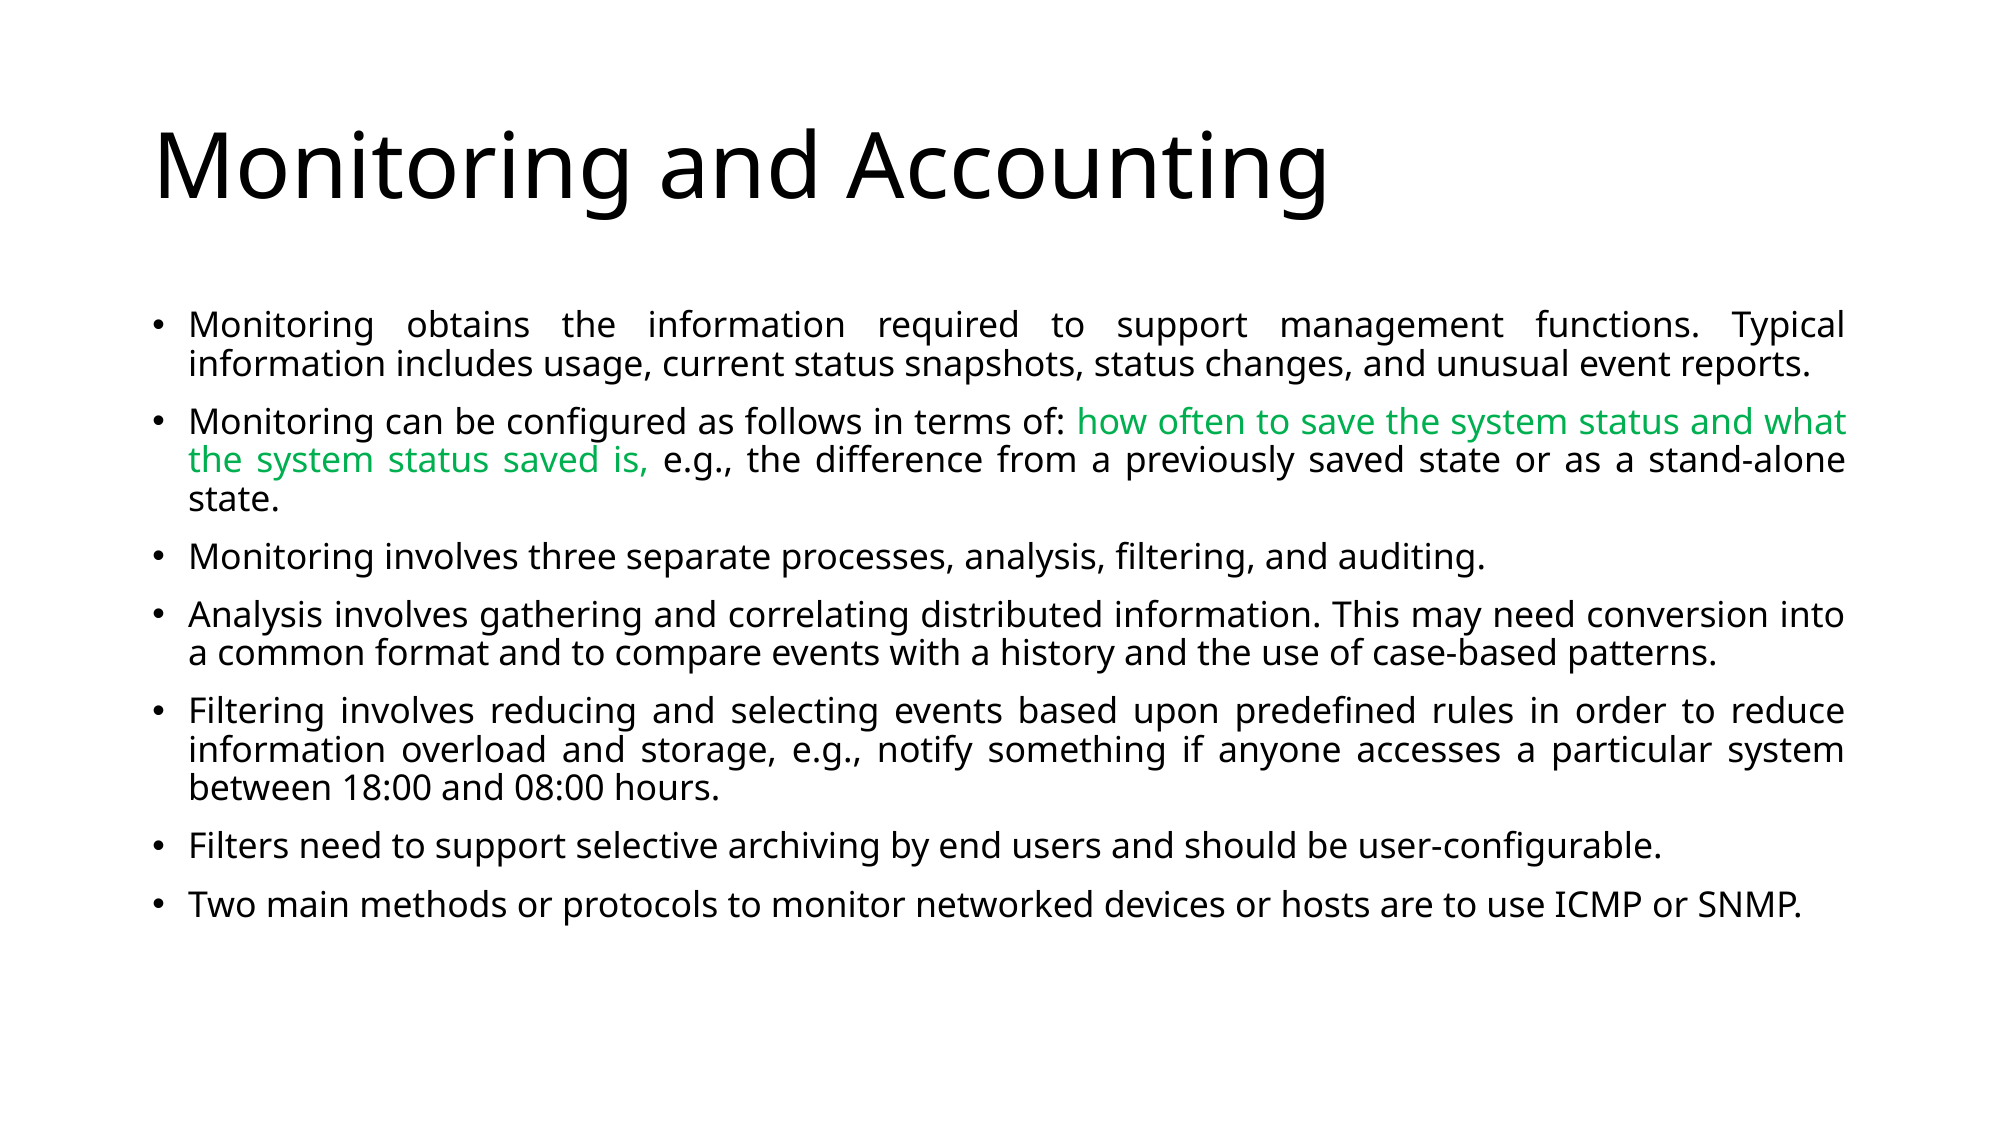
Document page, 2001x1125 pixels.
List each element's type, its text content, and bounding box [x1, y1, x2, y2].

list Monitoring obtains the information required to support management functions. Typical information includes usage, current status snapshots, status changes, and unusual event reports. Monitoring can be configured as follows in terms of: how often to save the system status and what the system status saved is, e.g., the difference from a previously saved state or as a stand-alone state. Monitoring involves three separate processes, analysis, filtering, and auditing. Analysis involves gathering and correlating distributed information. This may need conversion into a common format and to compare events with a history and the use of case-based patterns. Filtering involves reducing and selecting events based upon predefined rules in order to reduce information overload and storage, e.g., notify something if anyone accesses a particular system between 18:00 and 08:00 hours. Filters need to support selective archiving by end users and should be user-configurable. Two main methods or protocols to monitor networked devices or hosts are to use ICMP or SNMP. [137, 299, 1863, 1014]
title Monitoring and Accounting [137, 59, 1863, 278]
